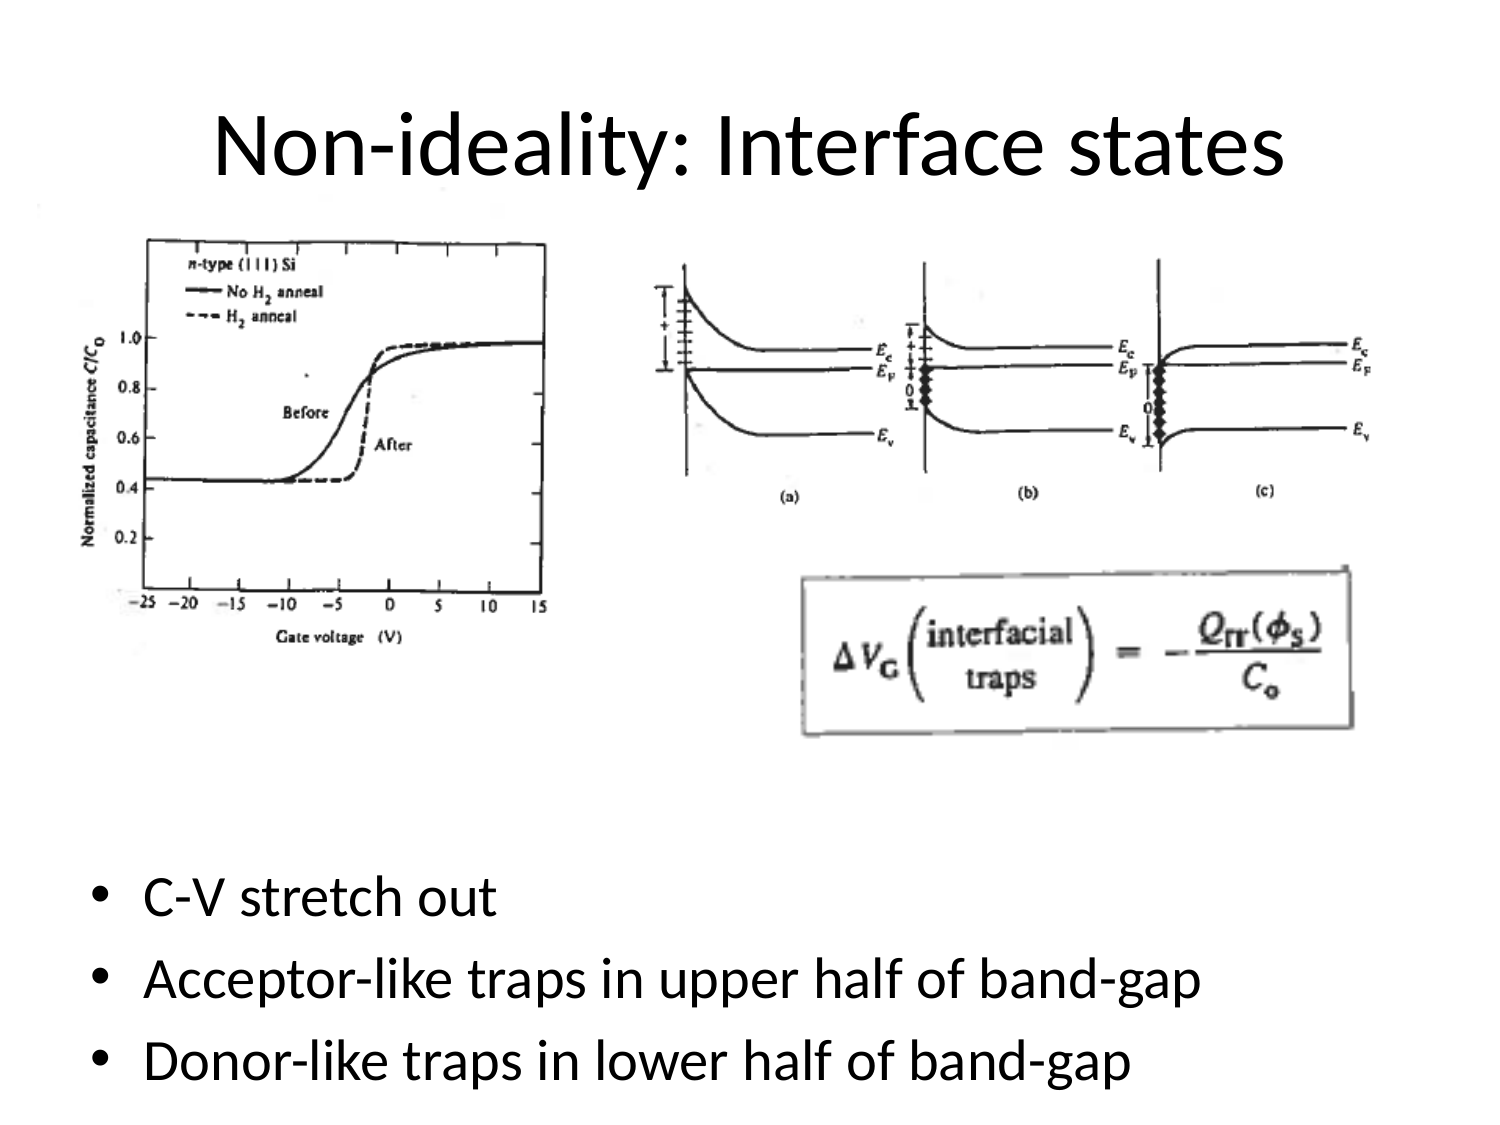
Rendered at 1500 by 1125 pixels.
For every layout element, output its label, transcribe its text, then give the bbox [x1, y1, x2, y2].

list C-V stretch out Acceptor-like traps in upper half of band-gap Donor-like traps in lower half of band-gap [75, 849, 1425, 1100]
picture [724, 549, 1422, 751]
picture [612, 249, 1413, 513]
picture [37, 187, 566, 660]
title Non-ideality: Interface states [75, 45, 1425, 233]
